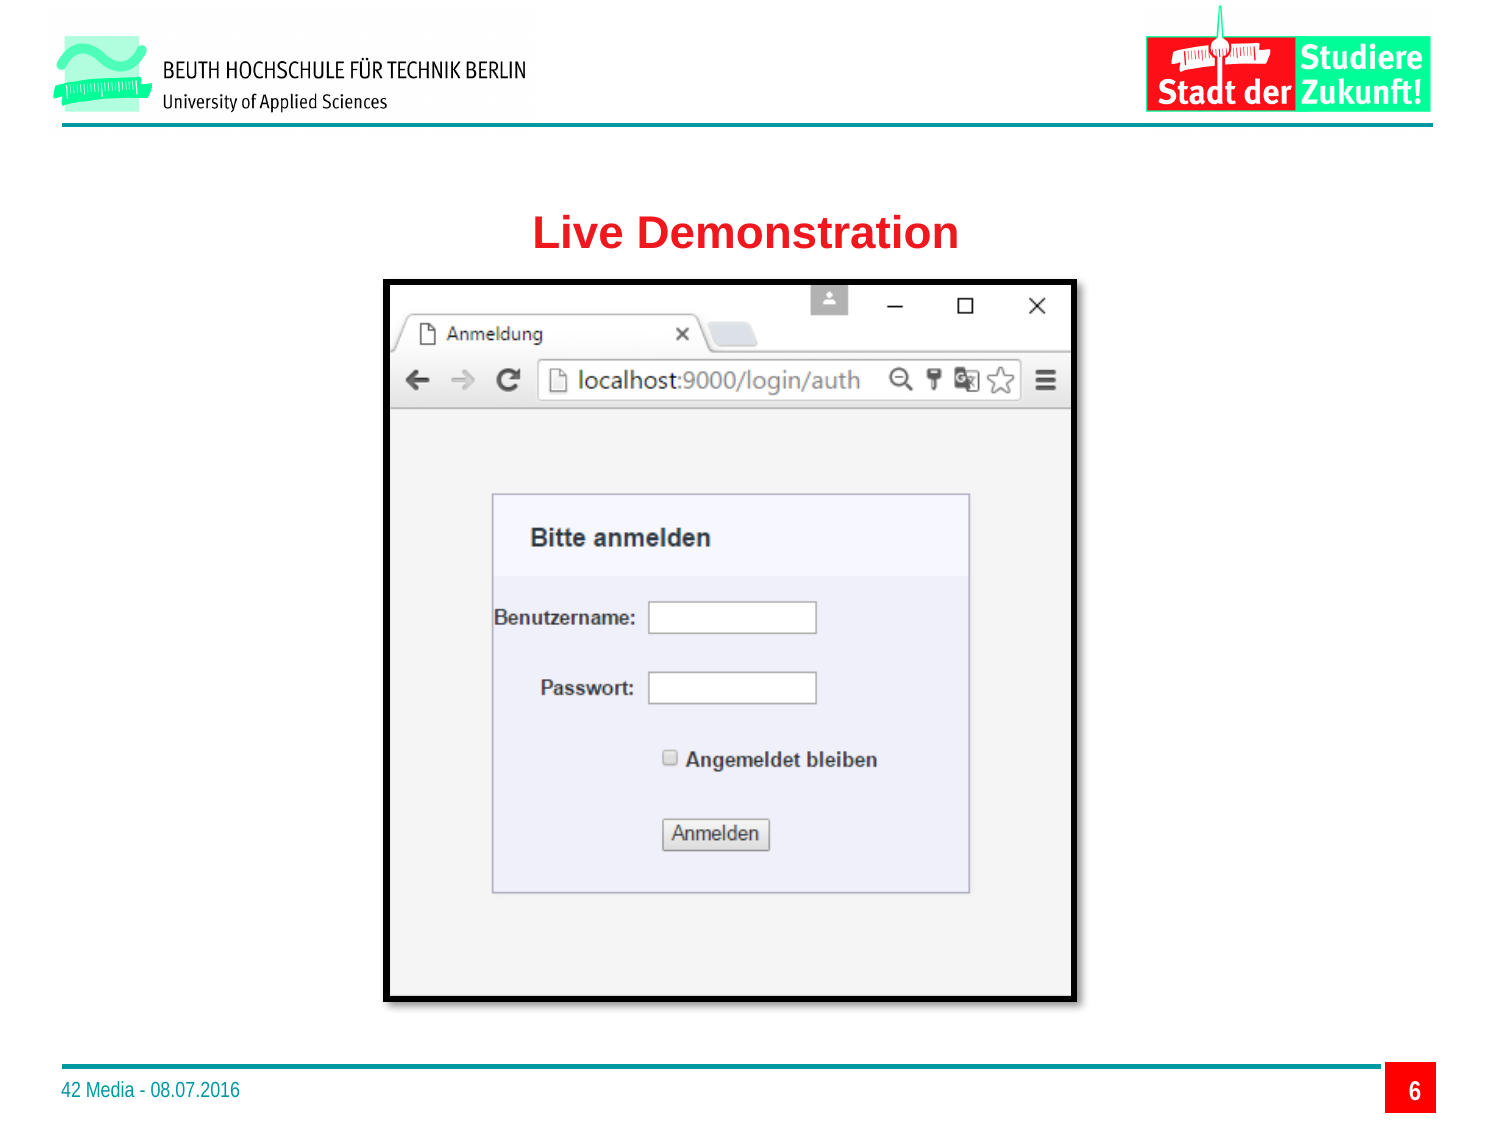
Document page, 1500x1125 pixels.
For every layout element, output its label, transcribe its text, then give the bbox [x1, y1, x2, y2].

picture [389, 285, 1071, 996]
footer 42 Media - 08.07.2016 [61, 1075, 864, 1120]
picture [48, 3, 535, 139]
slide_number 6 [1071, 1072, 1422, 1113]
list Live Demonstration [61, 195, 1431, 265]
picture [1144, 3, 1436, 139]
